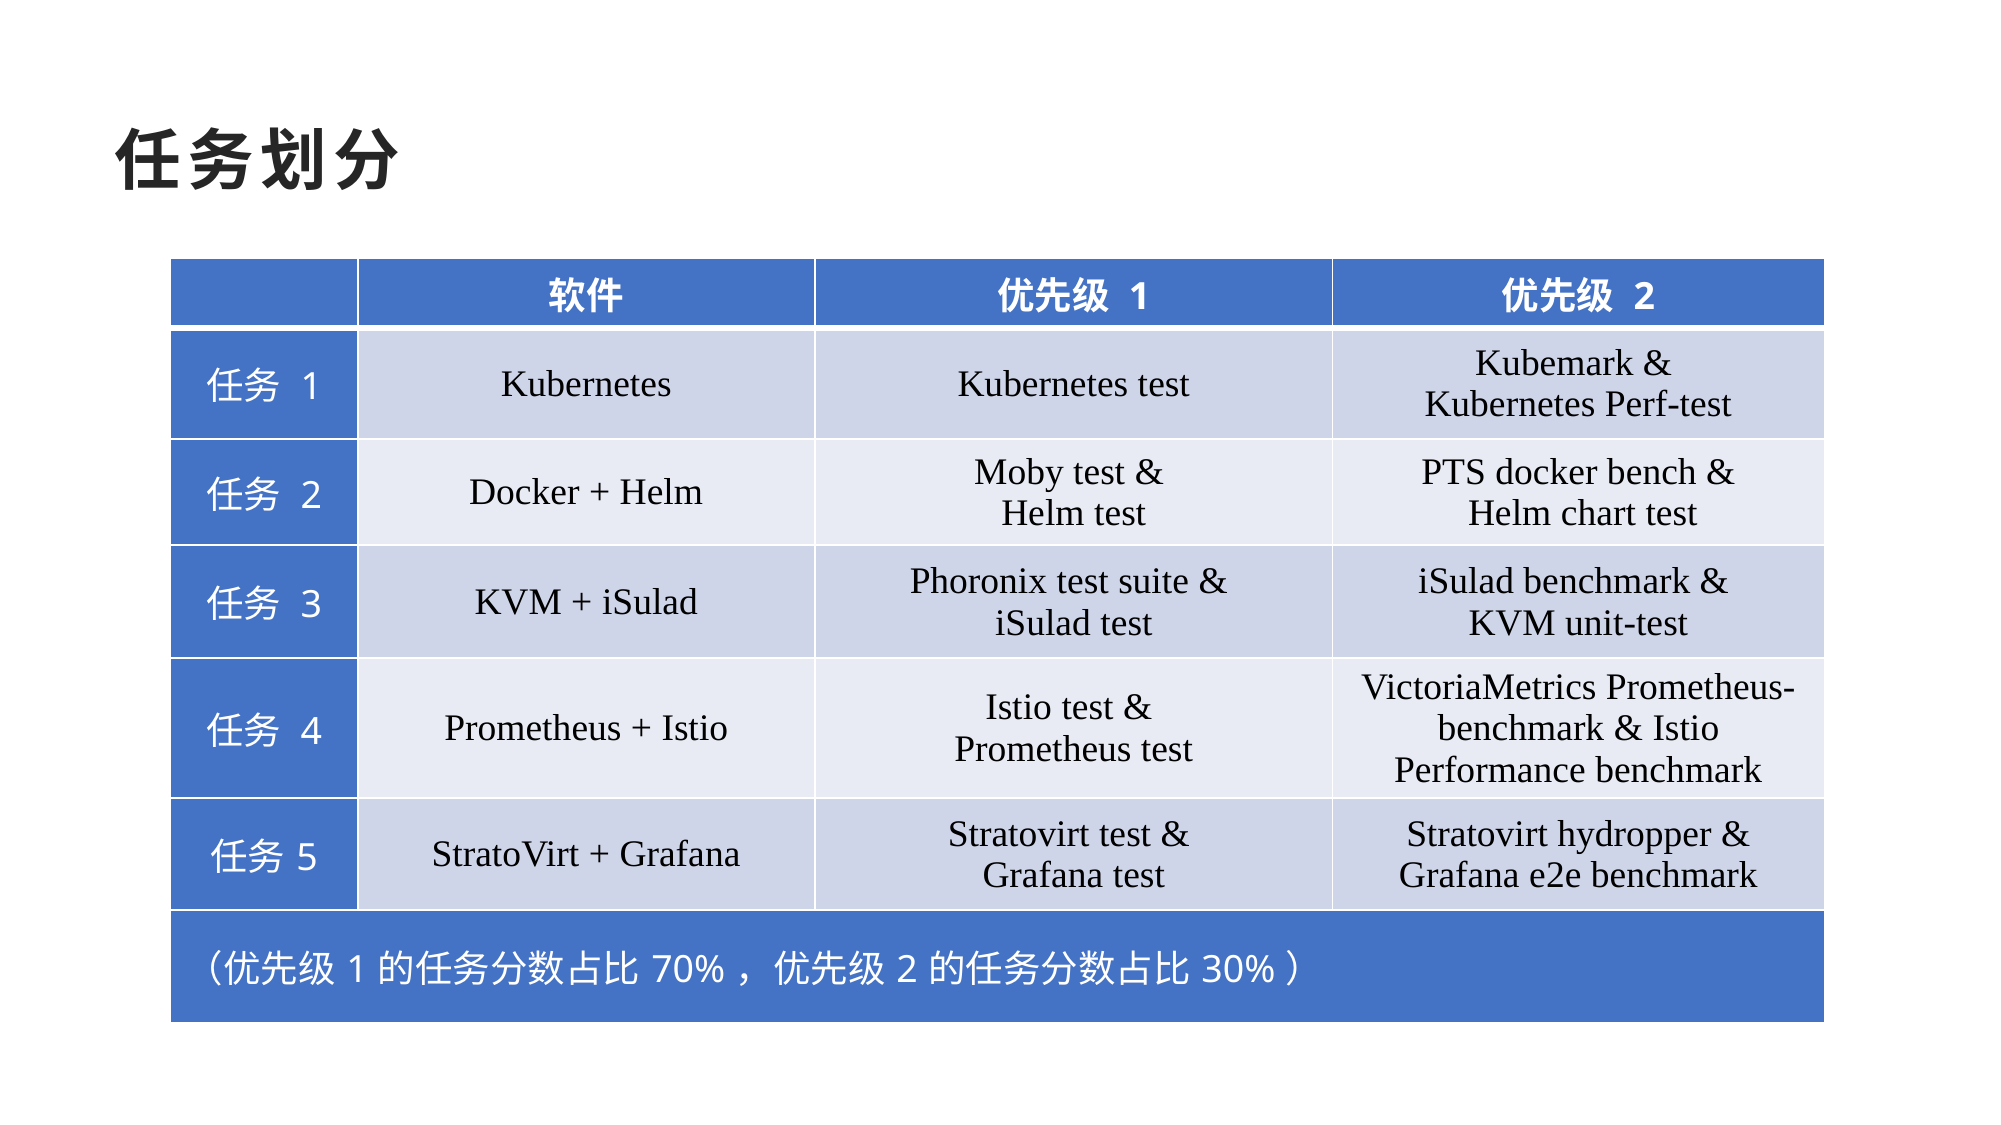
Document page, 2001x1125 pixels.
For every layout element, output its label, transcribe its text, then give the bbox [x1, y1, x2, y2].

table_cell Kubernetes test [816, 331, 1332, 438]
table_cell PTS docker bench & Helm chart test [1333, 440, 1824, 544]
table_cell StratoVirt + Grafana [359, 799, 814, 909]
table_cell Kubemark & Kubernetes Perf-test [1333, 331, 1824, 438]
text_box 任务划分 [99, 99, 1900, 216]
table_cell Stratovirt test & Grafana test [816, 799, 1332, 909]
table_header 优先级 2 [1333, 259, 1824, 325]
table_header 优先级 1 [816, 259, 1332, 325]
table_cell Phoronix test suite & iSulad test [816, 546, 1332, 657]
table_cell Prometheus + Istio [359, 659, 814, 797]
table_cell VictoriaMetrics Prometheus-benchmark & Istio Performance benchmark [1333, 659, 1824, 797]
table_cell KVM + iSulad [359, 546, 814, 657]
table_cell Istio test & Prometheus test [816, 659, 1332, 797]
table_cell 任务 2 [171, 440, 357, 544]
table_cell 任务 1 [171, 331, 357, 438]
table_cell Docker + Helm [359, 440, 814, 544]
table_cell 任务5 [171, 799, 357, 909]
table_header 软件 [359, 259, 814, 325]
table_cell Moby test & Helm test [816, 440, 1332, 544]
table_header [171, 259, 357, 325]
table_cell Kubernetes [359, 331, 814, 438]
table_cell 任务 3 [171, 546, 357, 657]
table_cell 任务 4 [171, 659, 357, 797]
table_cell （优先级1的任务分数占比70%，优先级2的任务分数占比30%） [171, 911, 1824, 1022]
table_cell Stratovirt hydropper & Grafana e2e benchmark [1333, 799, 1824, 909]
table_cell iSulad benchmark & KVM unit-test [1333, 546, 1824, 657]
